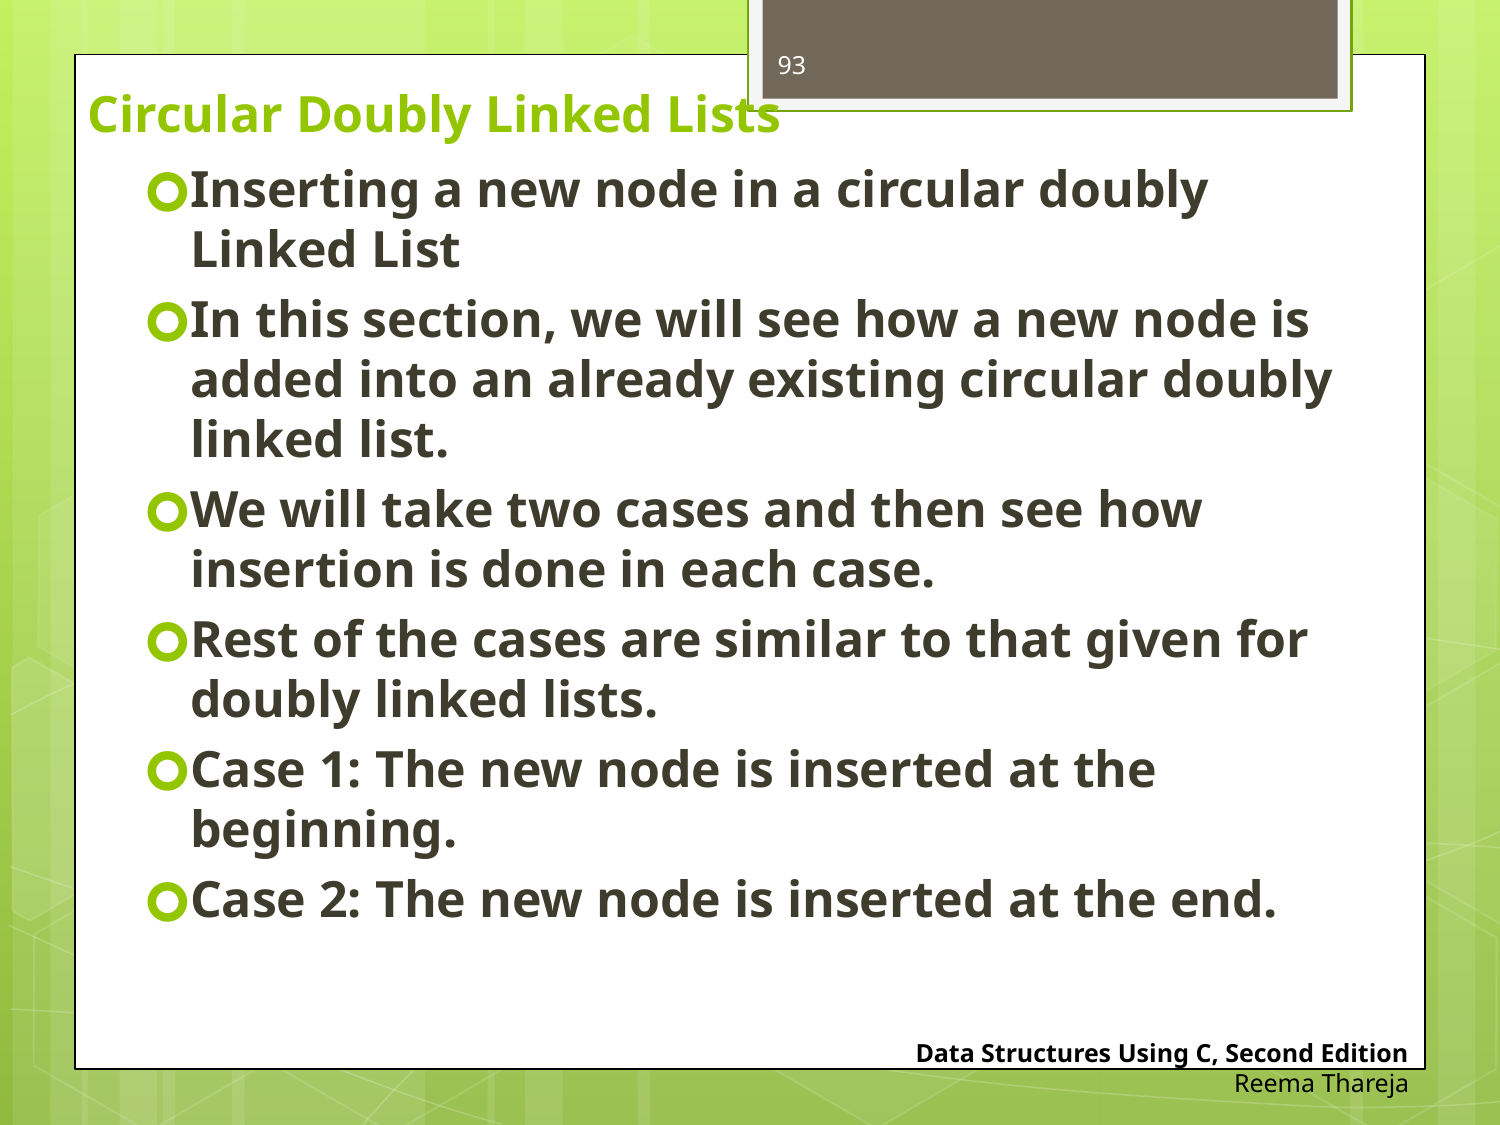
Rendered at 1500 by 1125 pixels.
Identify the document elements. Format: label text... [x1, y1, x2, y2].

slide_number 93 [762, 36, 982, 97]
footer Data Structures Using C, Second Edition Reema Thareja [849, 1037, 1425, 1098]
list Inserting a new node in a circular doubly Linked List In this section, we will see how a new node is added into an already existing circular doubly linked list. We will take two cases and then see how insertion is done in each case. Rest of the cases are similar to that given for doubly linked lists. Case 1: The new node is inserted at the beginning. Case 2: The new node is inserted at the end. [118, 149, 1407, 1013]
title Circular Doubly Linked Lists [72, 37, 1225, 150]
